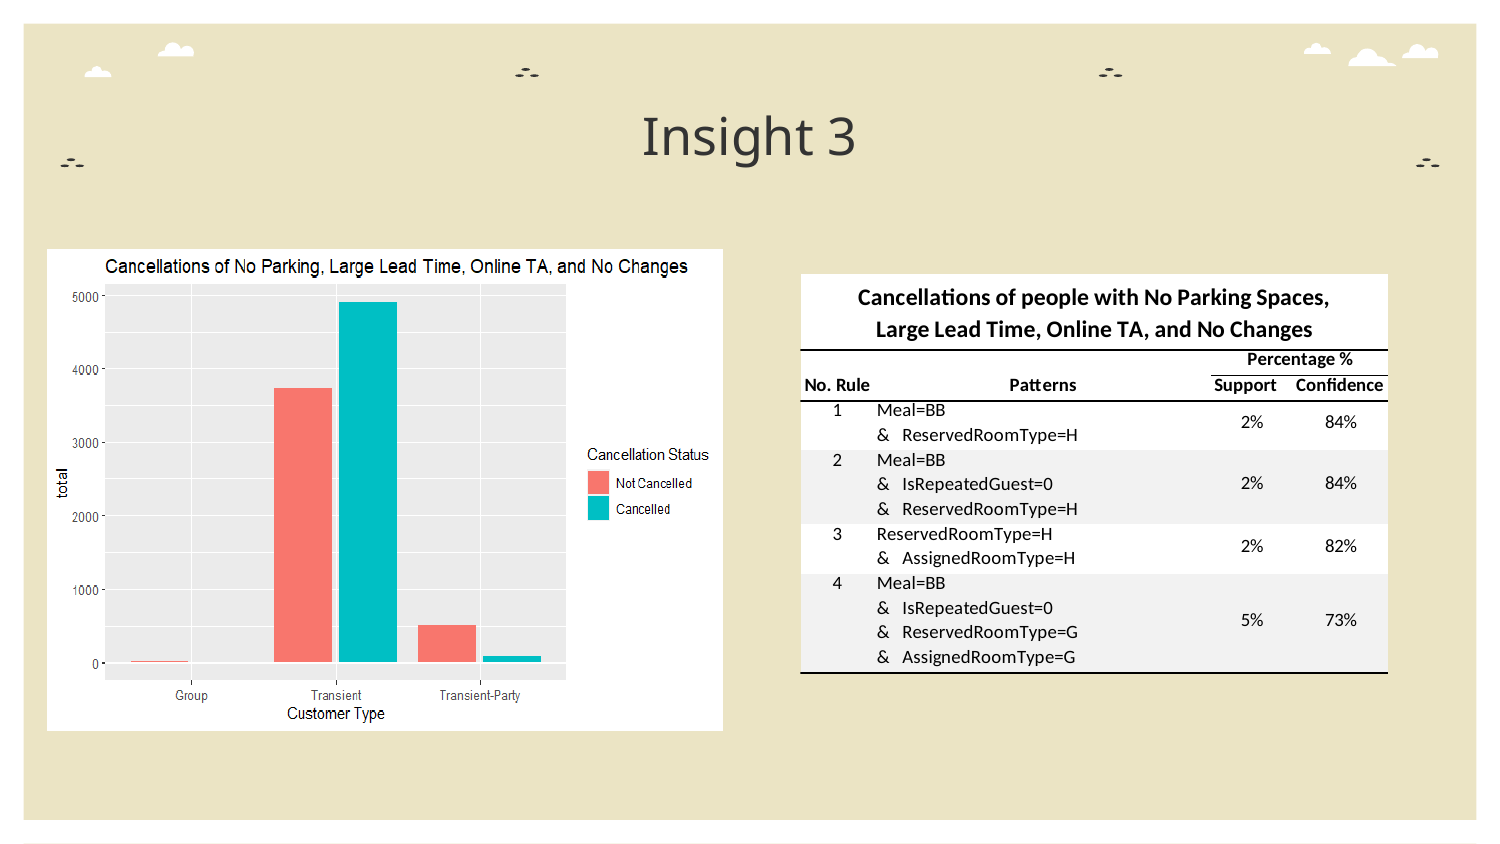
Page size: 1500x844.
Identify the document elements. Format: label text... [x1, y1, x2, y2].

picture [799, 273, 1389, 678]
title Insight 3 [116, 88, 1383, 168]
picture [47, 249, 723, 732]
